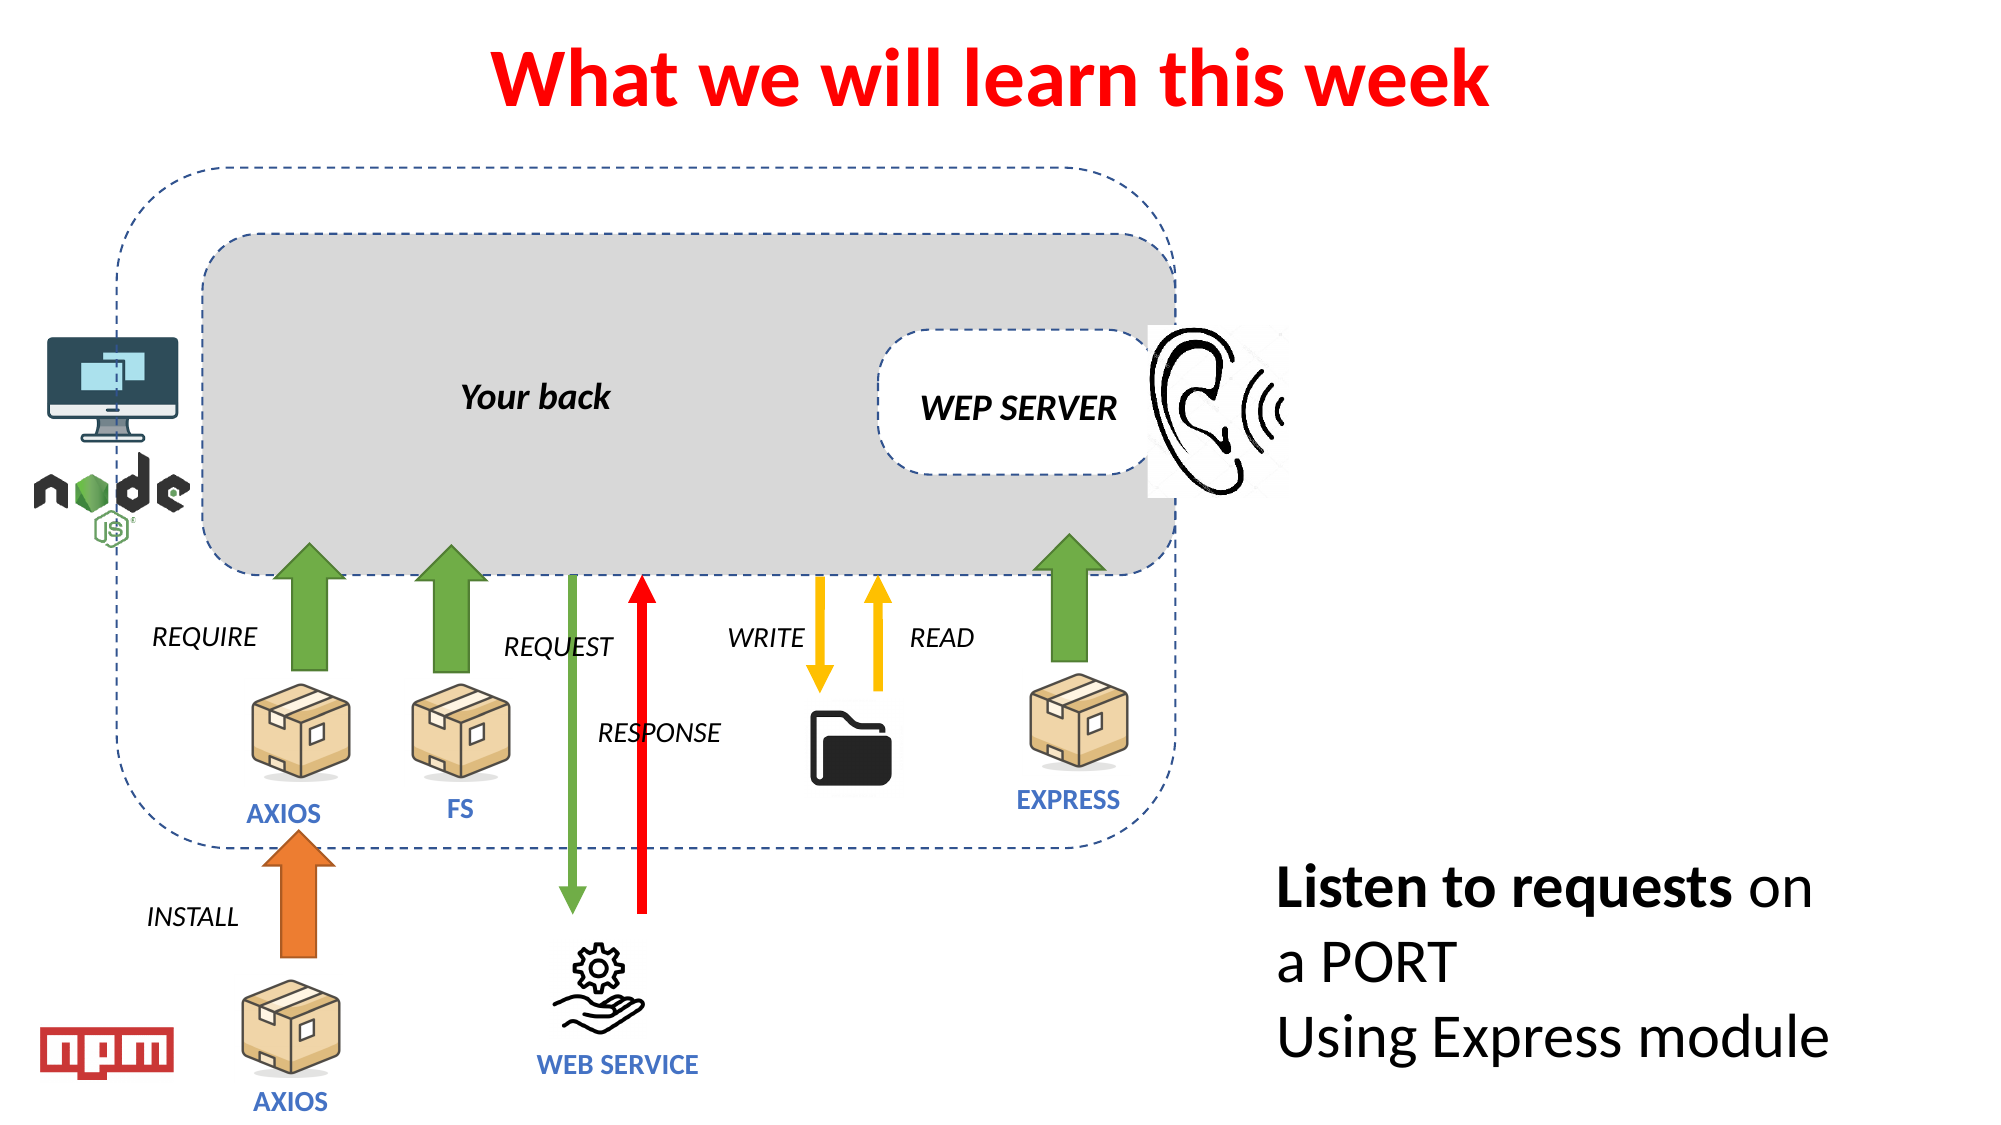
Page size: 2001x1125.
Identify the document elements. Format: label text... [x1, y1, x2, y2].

picture [1021, 667, 1131, 776]
text_box [263, 837, 334, 958]
text_box READ [894, 610, 991, 661]
picture [804, 698, 905, 798]
text_box RESPONSE [646, 705, 738, 756]
text_box Listen to requests on a PORT Using Express module [1261, 837, 1866, 1078]
text_box [416, 545, 487, 673]
text_box REQUEST [488, 619, 568, 670]
text_box REQUEST [578, 619, 630, 670]
text_box [116, 167, 1176, 849]
text_box Your back [445, 364, 628, 425]
text_box AXIOS [238, 1087, 345, 1125]
picture [37, 1024, 175, 1083]
picture [34, 318, 190, 548]
text_box AXIOS [231, 787, 338, 837]
text_box [877, 329, 1142, 475]
text_box EXPRESS [1001, 772, 1137, 823]
picture [234, 974, 343, 1083]
text_box [1034, 534, 1105, 662]
text_box What we will learn this week [470, 16, 1512, 131]
text_box [274, 543, 345, 671]
text_box RESPONSE [582, 705, 637, 756]
text_box REQUIRE [136, 609, 276, 660]
text_box INSTALL [131, 890, 258, 941]
text_box WRITE [712, 610, 815, 661]
text_box FS [432, 795, 490, 832]
text_box WEB SERVICE [521, 1038, 717, 1088]
text_box WEP SERVER [904, 375, 1136, 436]
picture [403, 678, 513, 787]
picture [549, 938, 647, 1039]
picture [1147, 325, 1289, 498]
picture [243, 678, 353, 787]
